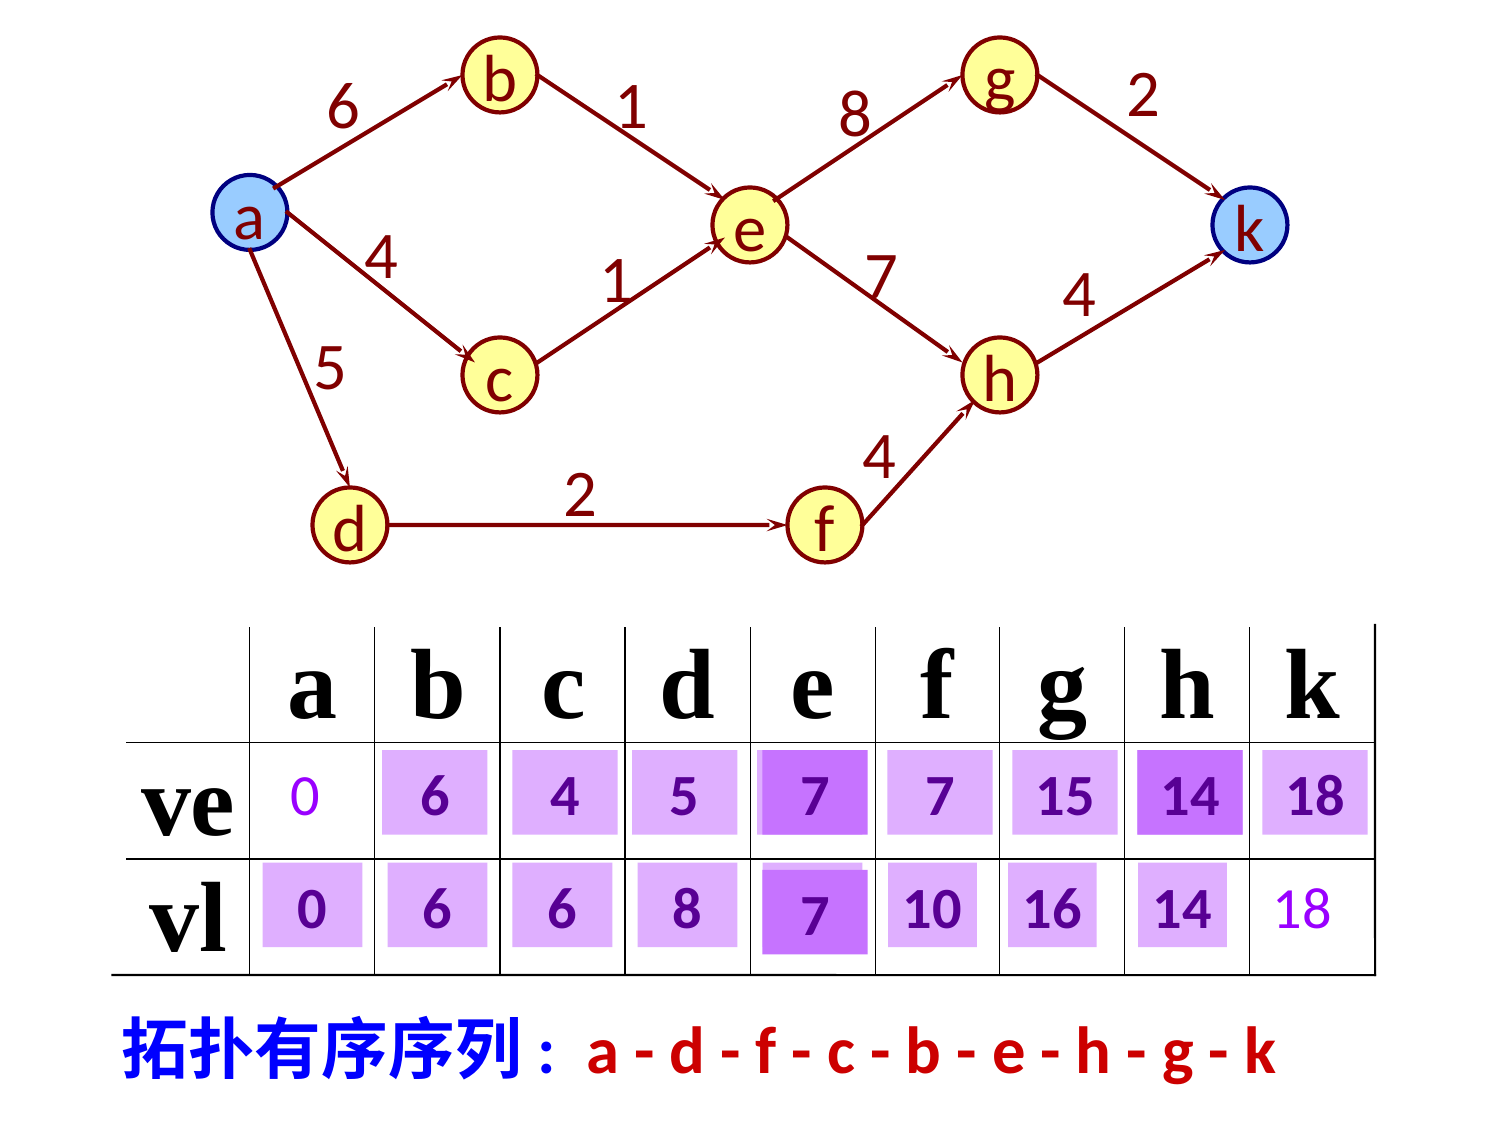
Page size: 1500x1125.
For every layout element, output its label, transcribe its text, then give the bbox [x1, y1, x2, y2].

text_box 拓扑有序序列: a - d - f - c - b - e - h - g - k [106, 999, 1292, 1095]
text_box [125, 626, 1376, 1001]
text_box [212, 37, 1288, 563]
